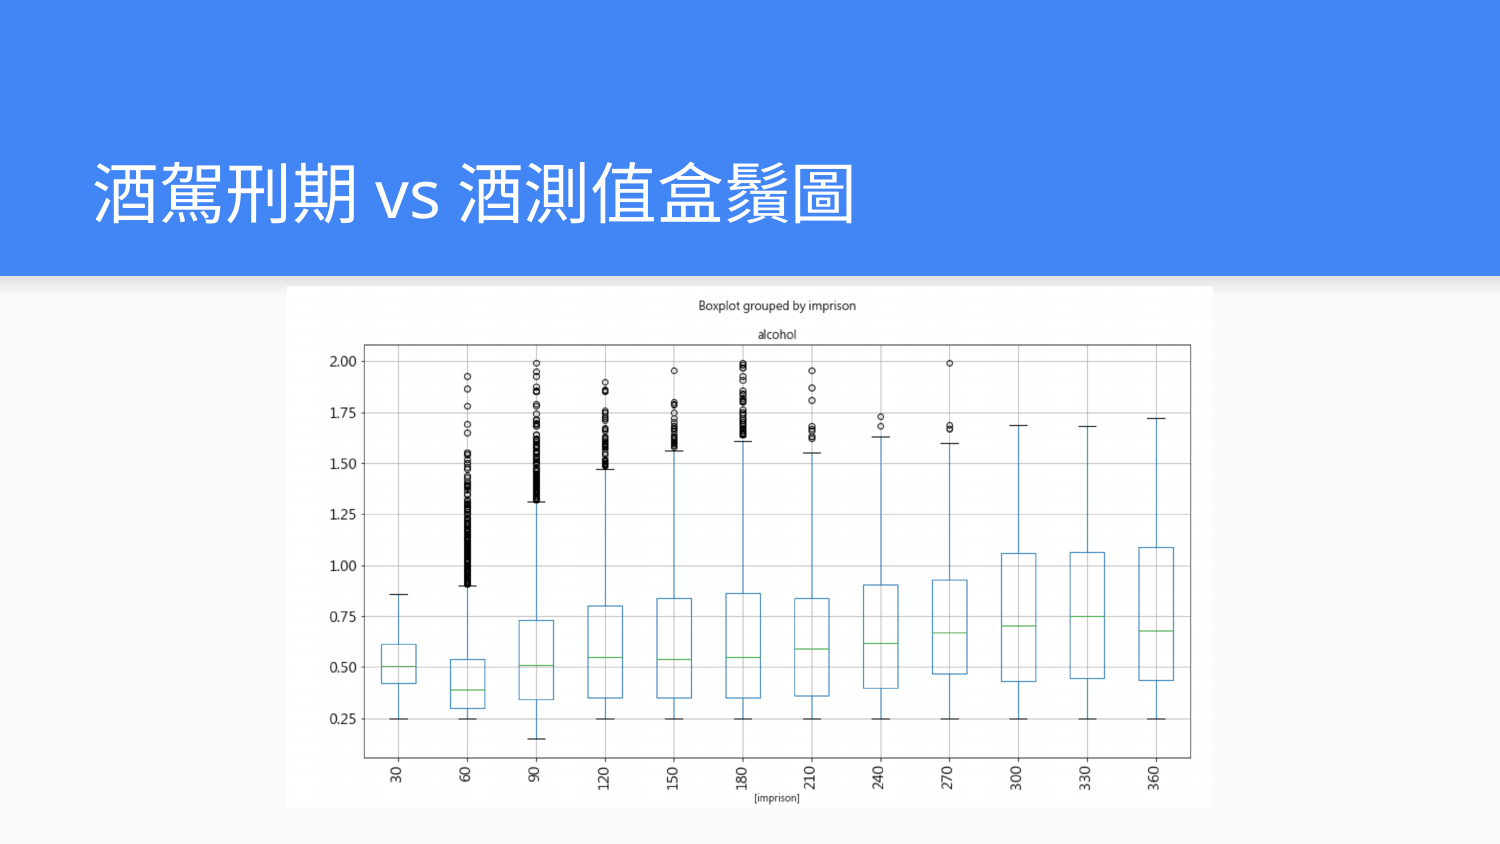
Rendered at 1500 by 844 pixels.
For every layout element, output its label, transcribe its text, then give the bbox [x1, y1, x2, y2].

title 酒駕刑期vs酒測值盒鬚圖 [77, 121, 1427, 248]
picture [287, 285, 1213, 809]
